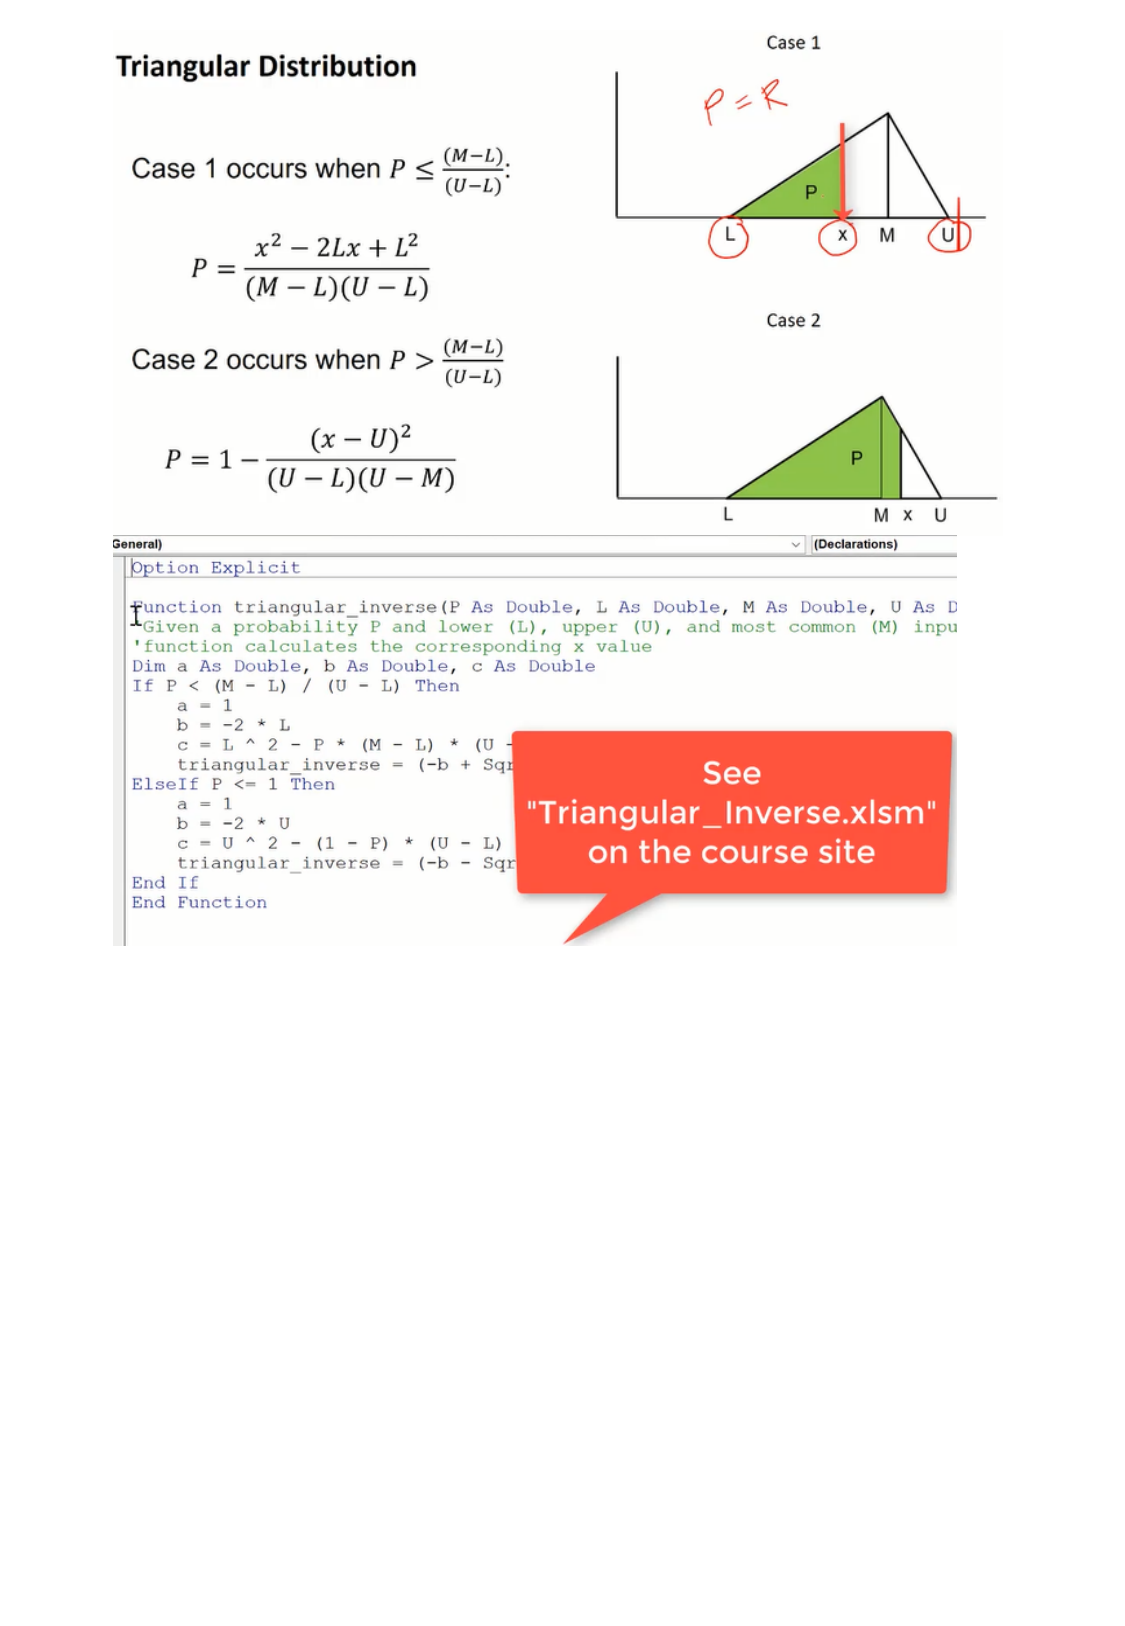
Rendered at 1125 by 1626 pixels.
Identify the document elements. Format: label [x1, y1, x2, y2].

picture [112, 30, 1003, 946]
